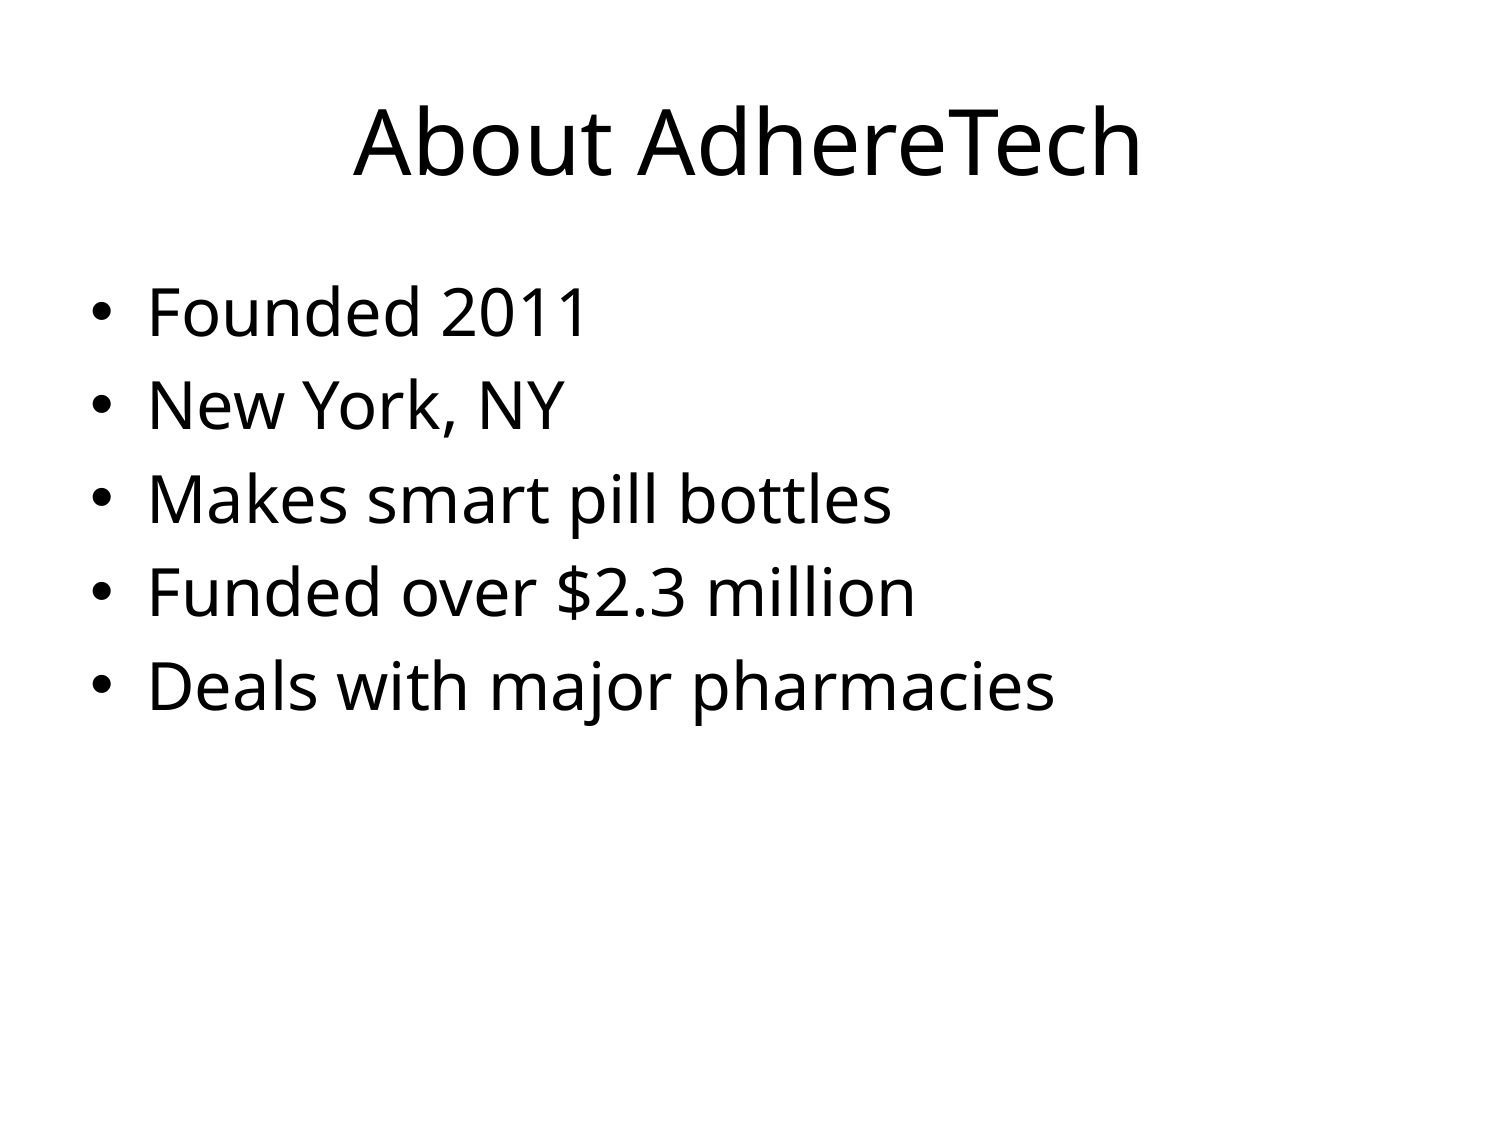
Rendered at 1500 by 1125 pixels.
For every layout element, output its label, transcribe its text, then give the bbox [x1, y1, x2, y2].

title About AdhereTech [75, 45, 1425, 233]
list Founded 2011 New York, NY Makes smart pill bottles Funded over $2.3 million Deals with major pharmacies [75, 262, 1425, 1005]
